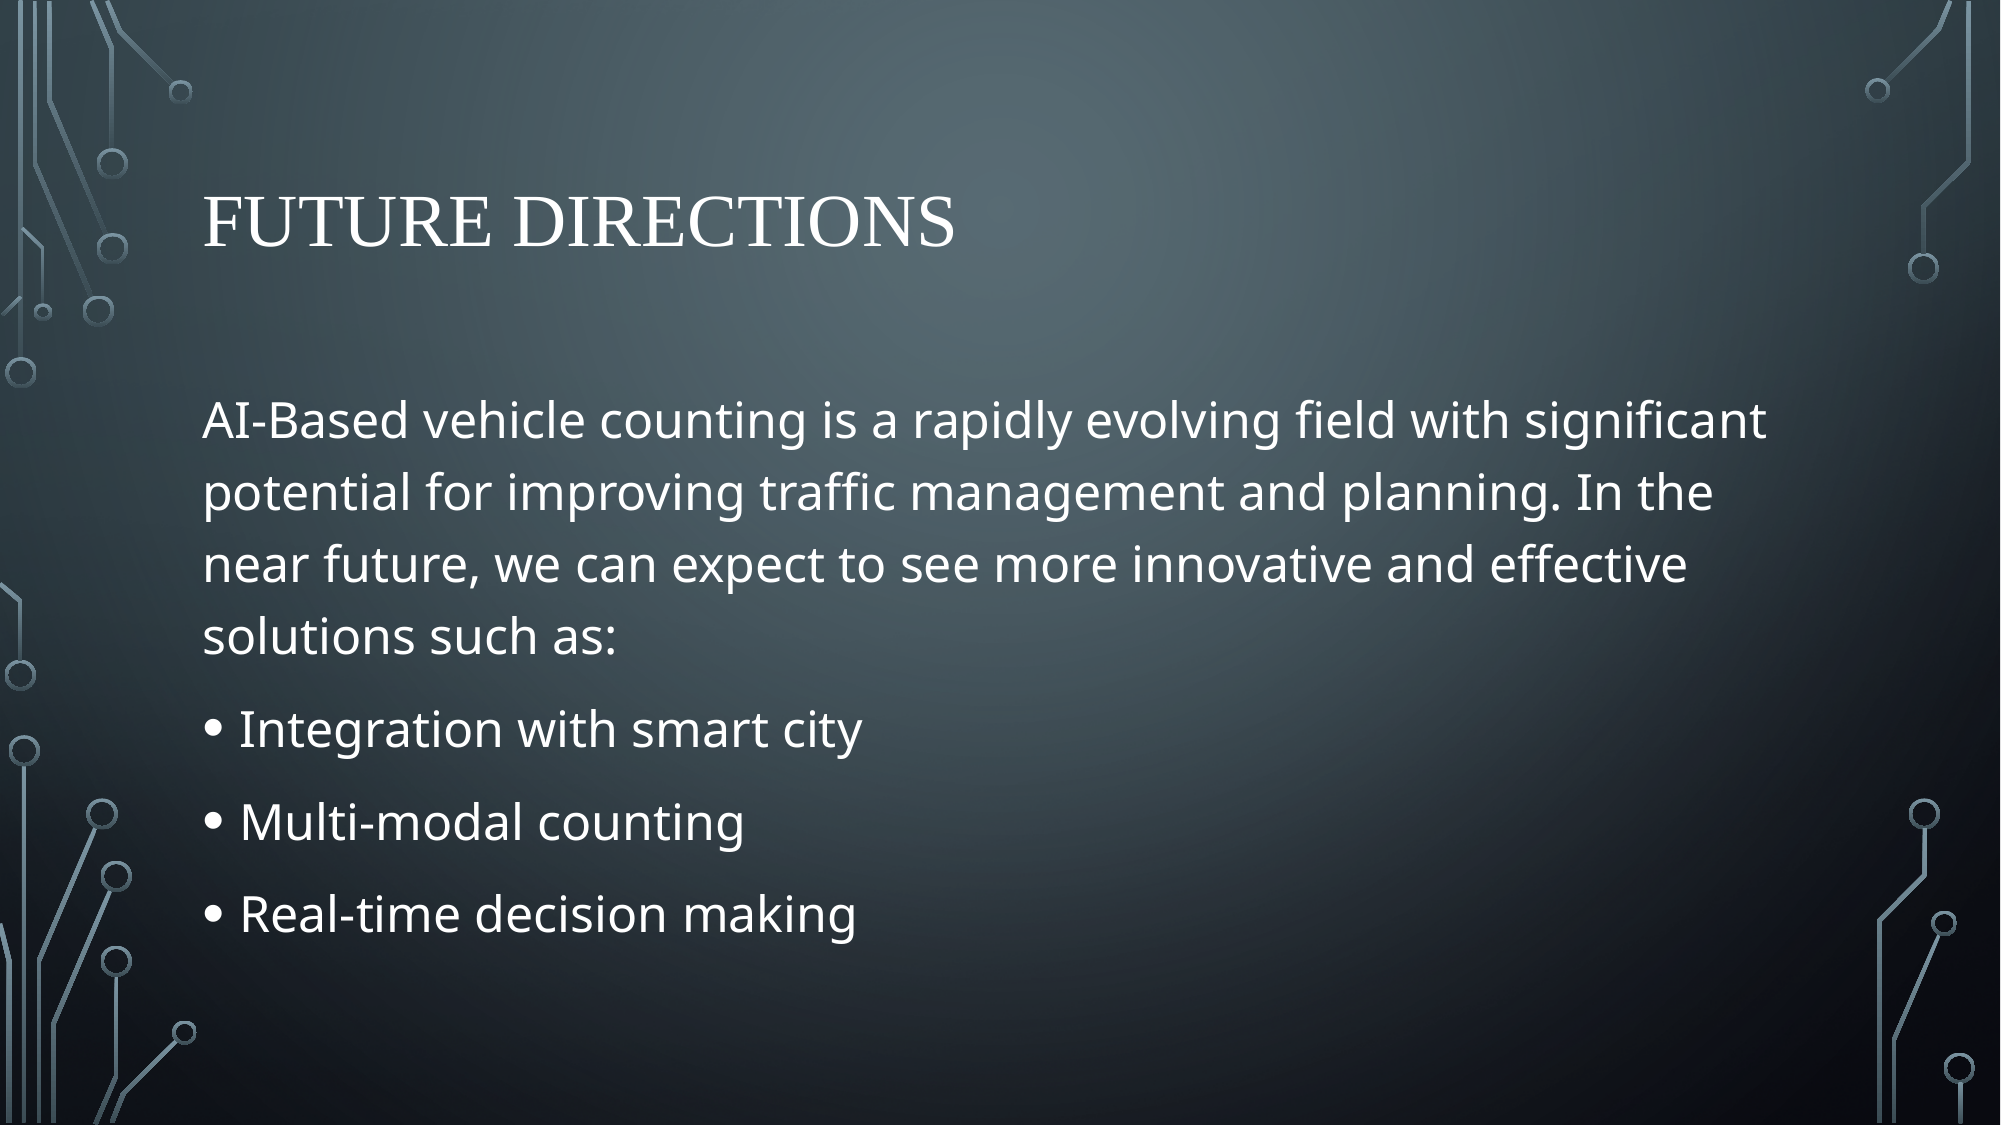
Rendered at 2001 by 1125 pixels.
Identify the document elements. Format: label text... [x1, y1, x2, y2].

title FUTURE DIRECTIONS [187, 101, 1813, 344]
list AI-Based vehicle counting is a rapidly evolving field with significant potential for improving traffic management and planning. In the near future, we can expect to see more innovative and effective solutions such as: Integration with smart city Multi-modal counting Real-time decision making [187, 369, 1813, 950]
